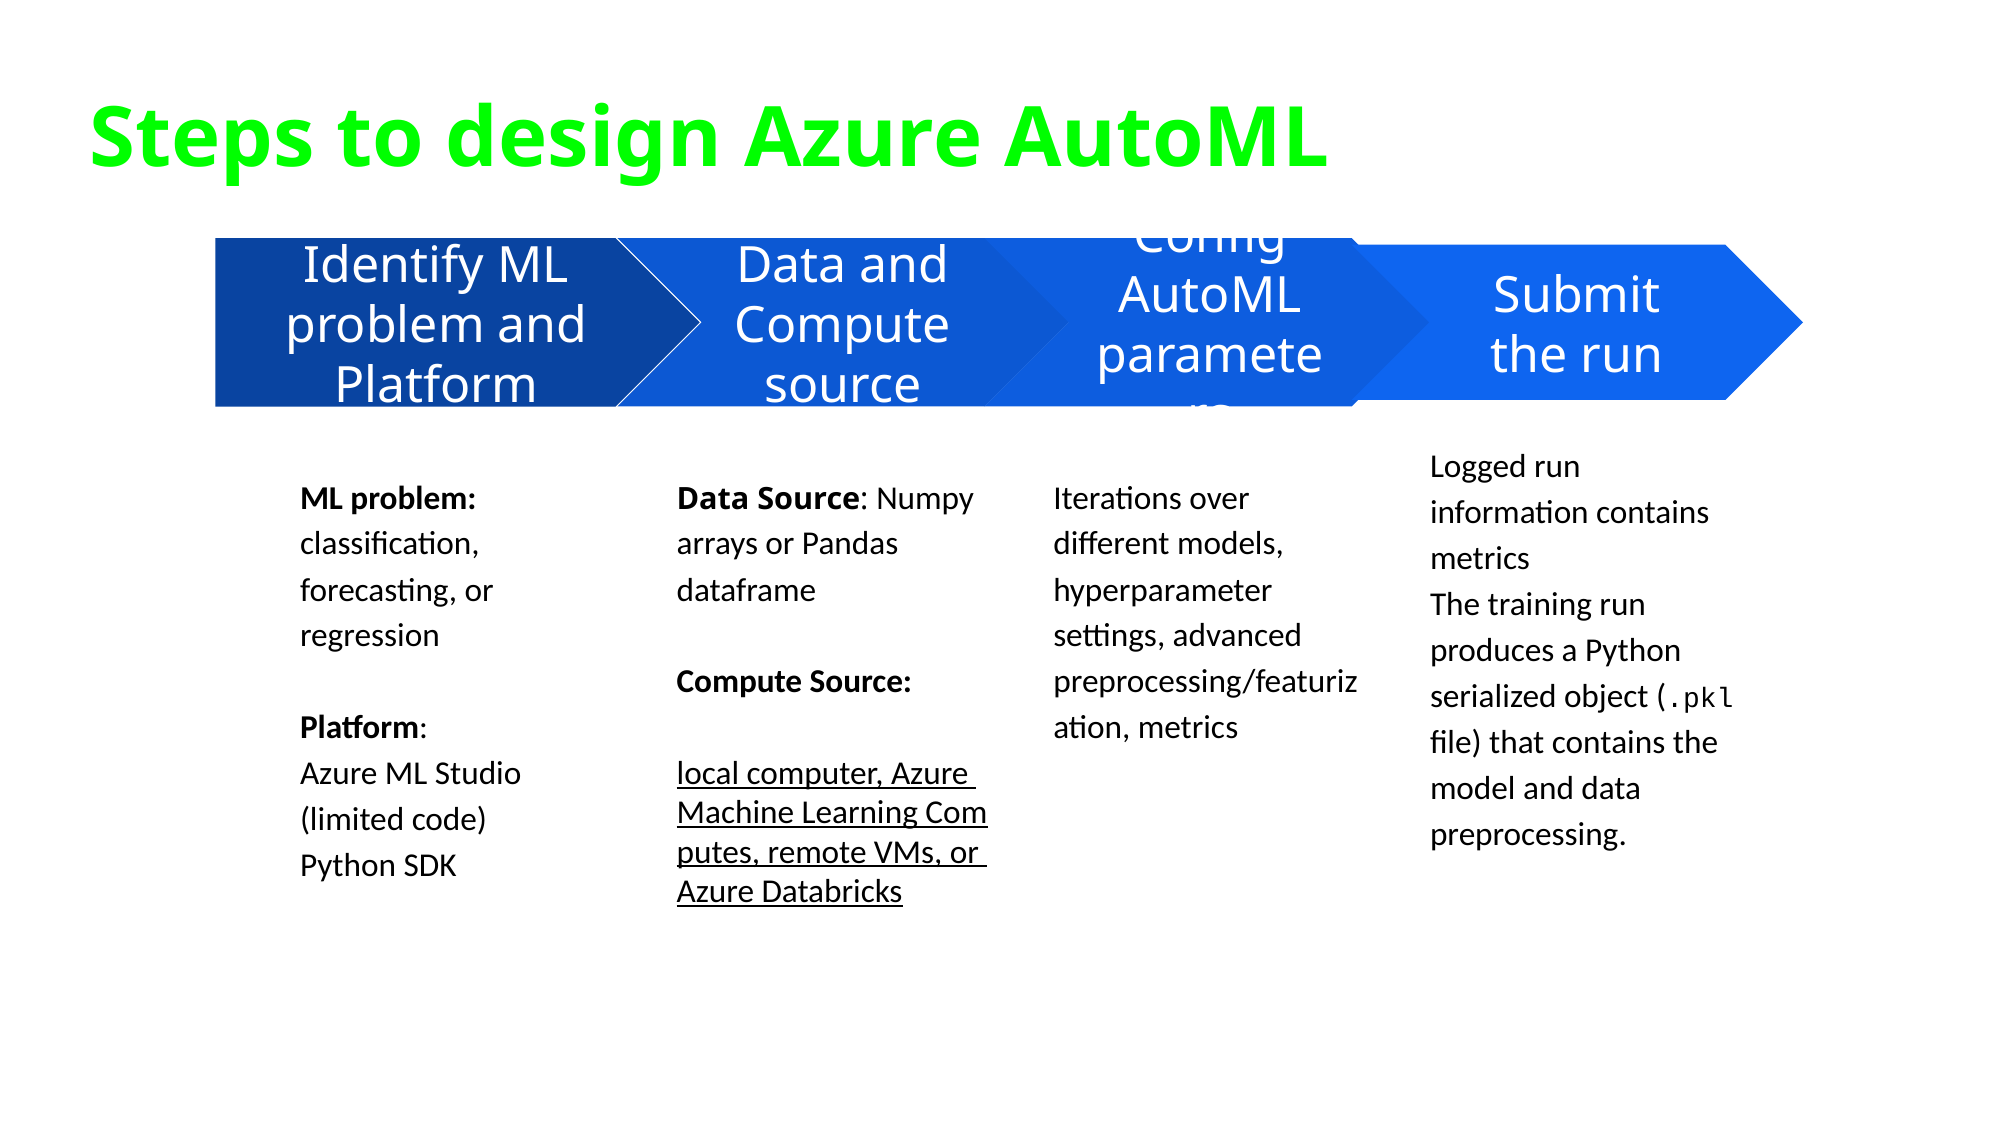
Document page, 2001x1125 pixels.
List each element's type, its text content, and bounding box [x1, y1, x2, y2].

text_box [617, 238, 984, 964]
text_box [215, 238, 617, 964]
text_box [984, 238, 1436, 964]
text_box Steps to design Azure AutoML [69, 63, 1514, 232]
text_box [1351, 244, 1803, 965]
